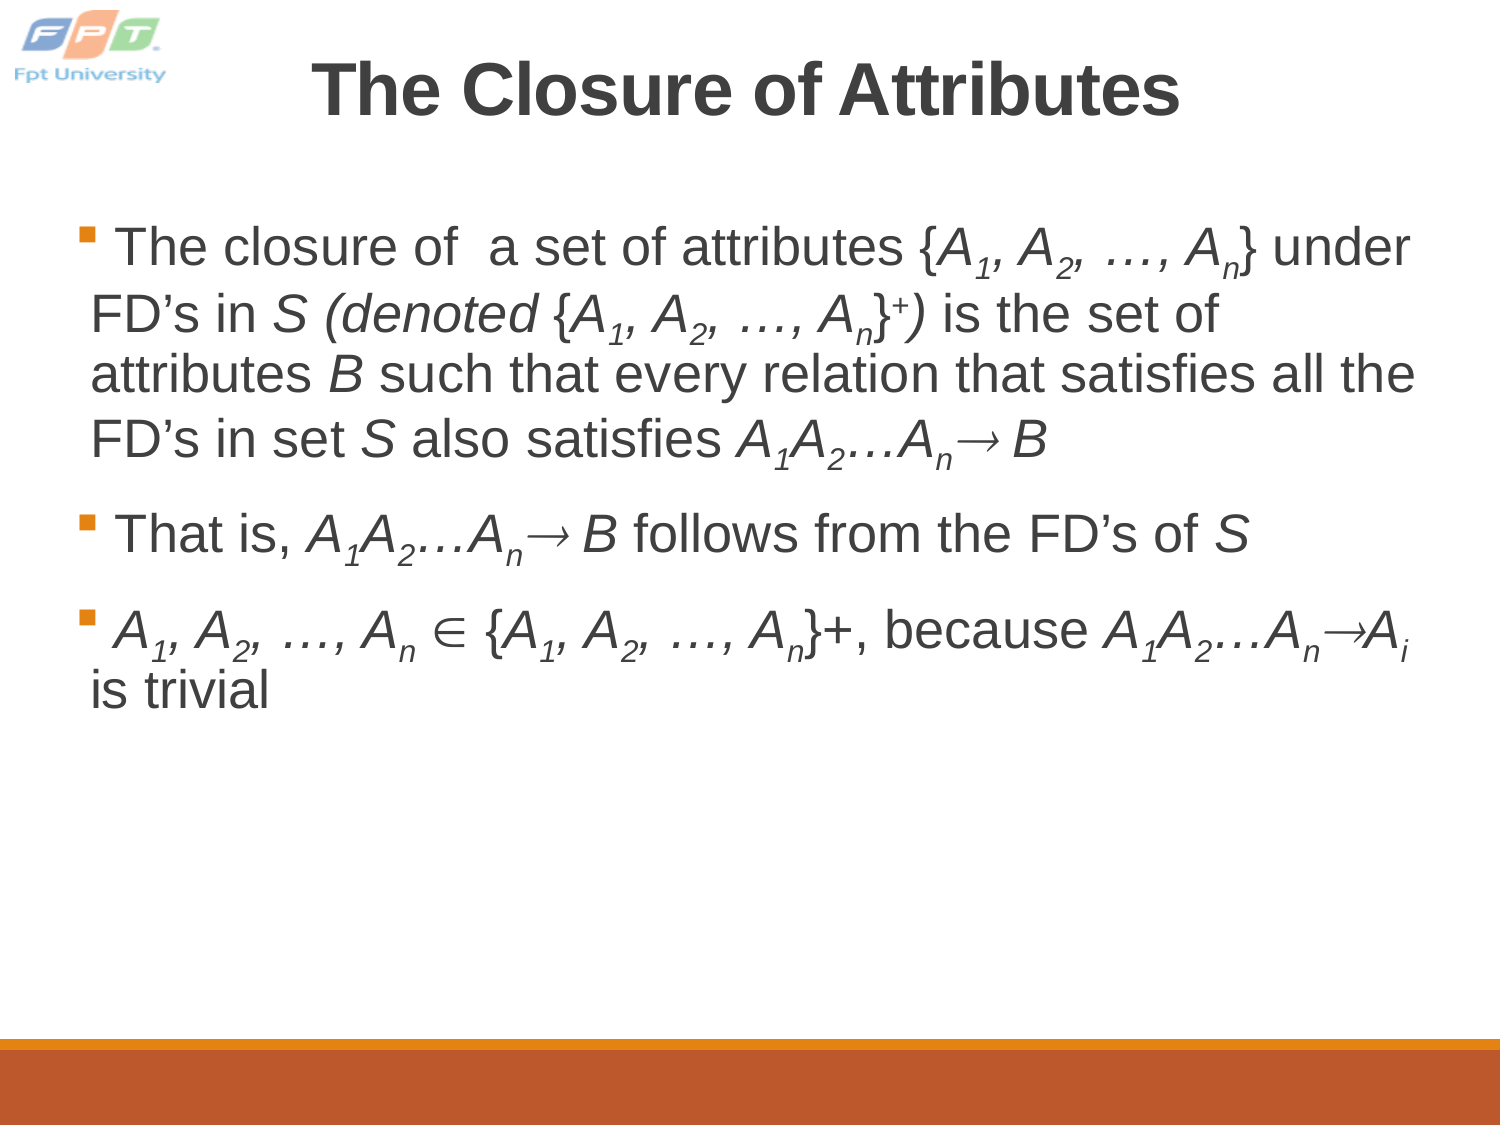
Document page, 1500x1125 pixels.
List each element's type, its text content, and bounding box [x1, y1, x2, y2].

list The closure of a set of attributes {A1, A2, …, An} under FD’s in S (denoted {A1, A2, …, An}+) is the set of attributes B such that every relation that satisfies all the FD’s in set S also satisfies A1A2…An B That is, A1A2…An B follows from the FD’s of S A1, A2, …, An  {A1, A2, …, An}+, because A1A2…AnAi is trivial [75, 205, 1450, 1000]
table_cell 8 [15, 10, 166, 83]
title The Closure of Attributes [96, 47, 1399, 222]
